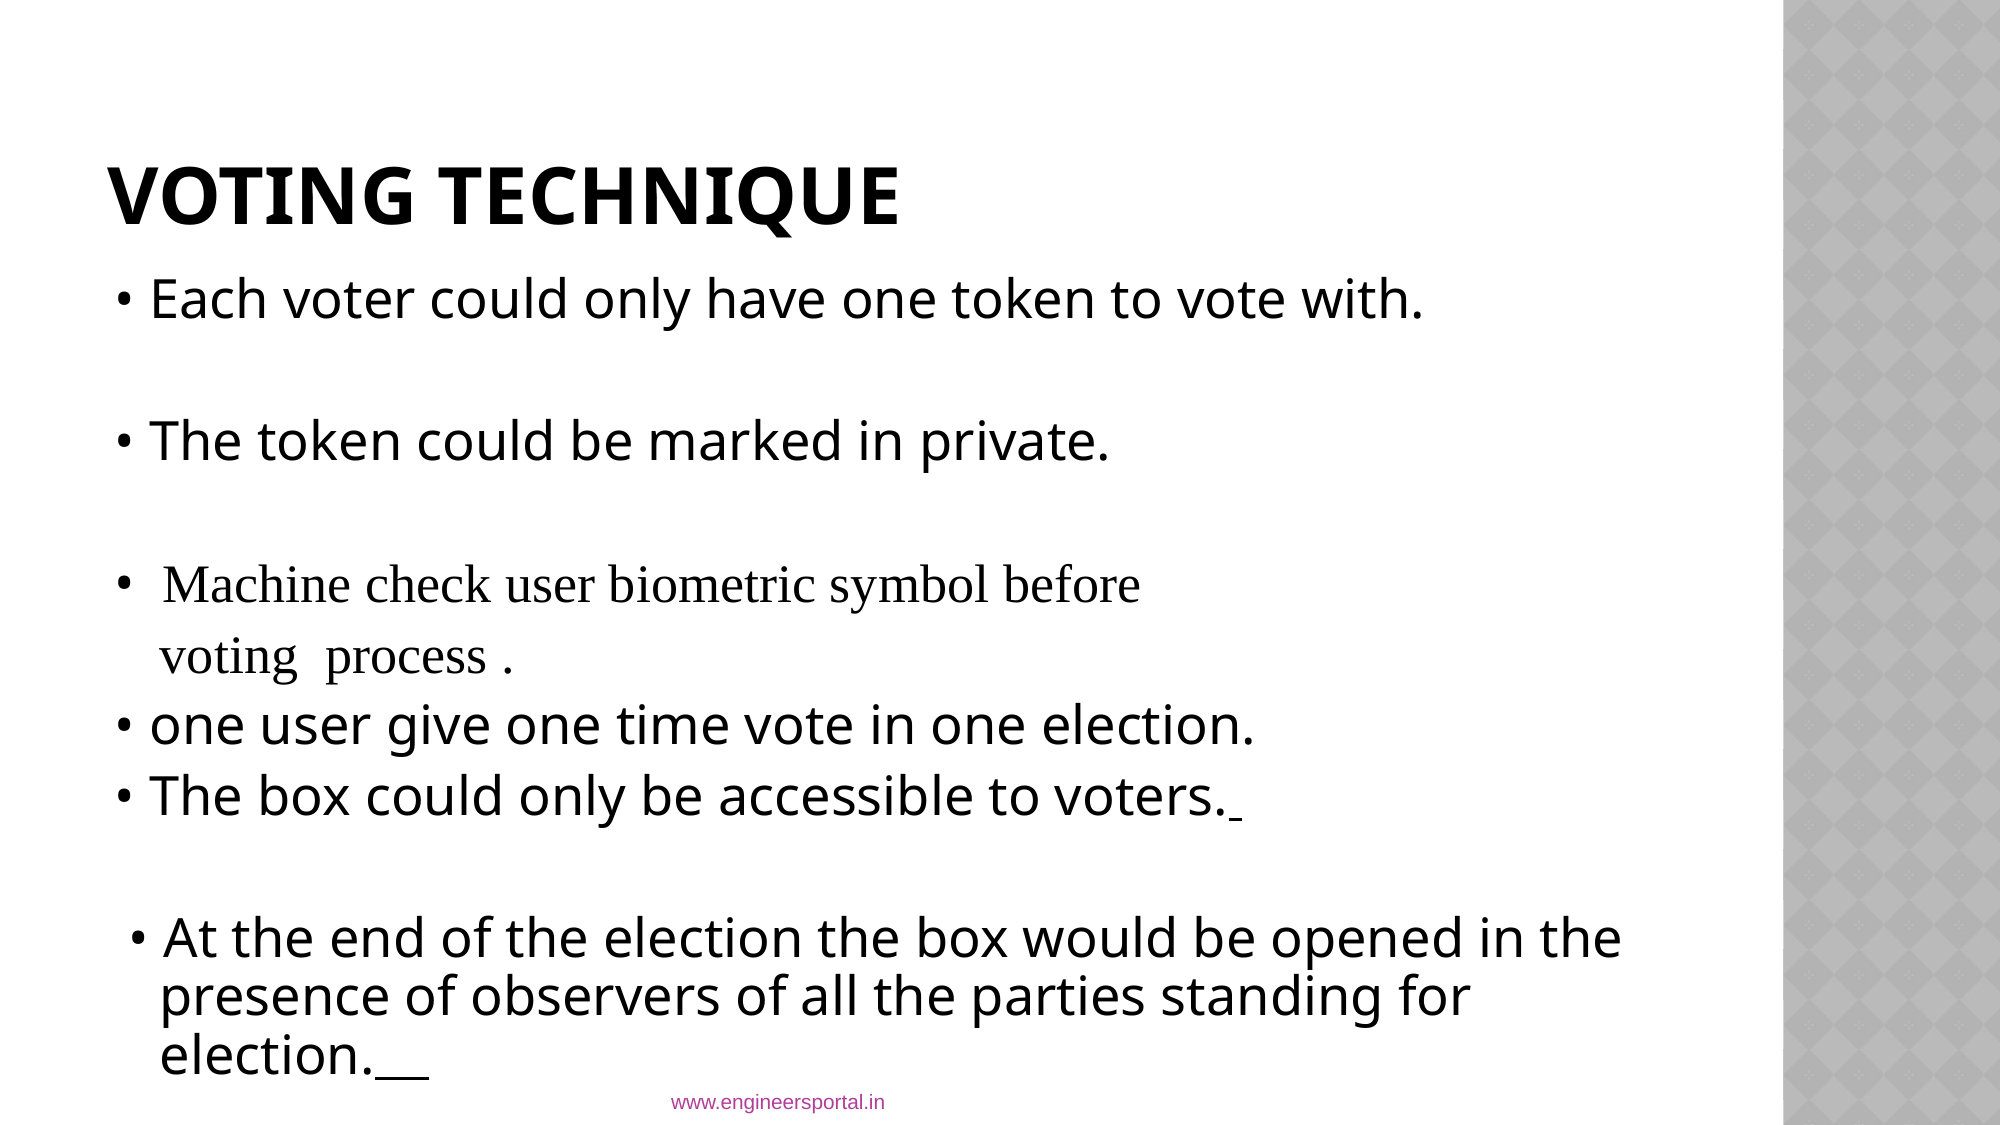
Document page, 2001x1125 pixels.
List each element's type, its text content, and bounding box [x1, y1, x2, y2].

footer www.engineersportal.in [99, 1075, 900, 1114]
title Voting Technique [99, 52, 1684, 240]
list • Each voter could only have one token to vote with. • The token could be marked in private. • Machine check user biometric symbol before voting process . • one user give one time vote in one election. • The box could only be accessible to voters. • At the end of the election the box would be opened in the presence of observers of all the parties standing for election. [99, 264, 1684, 1060]
